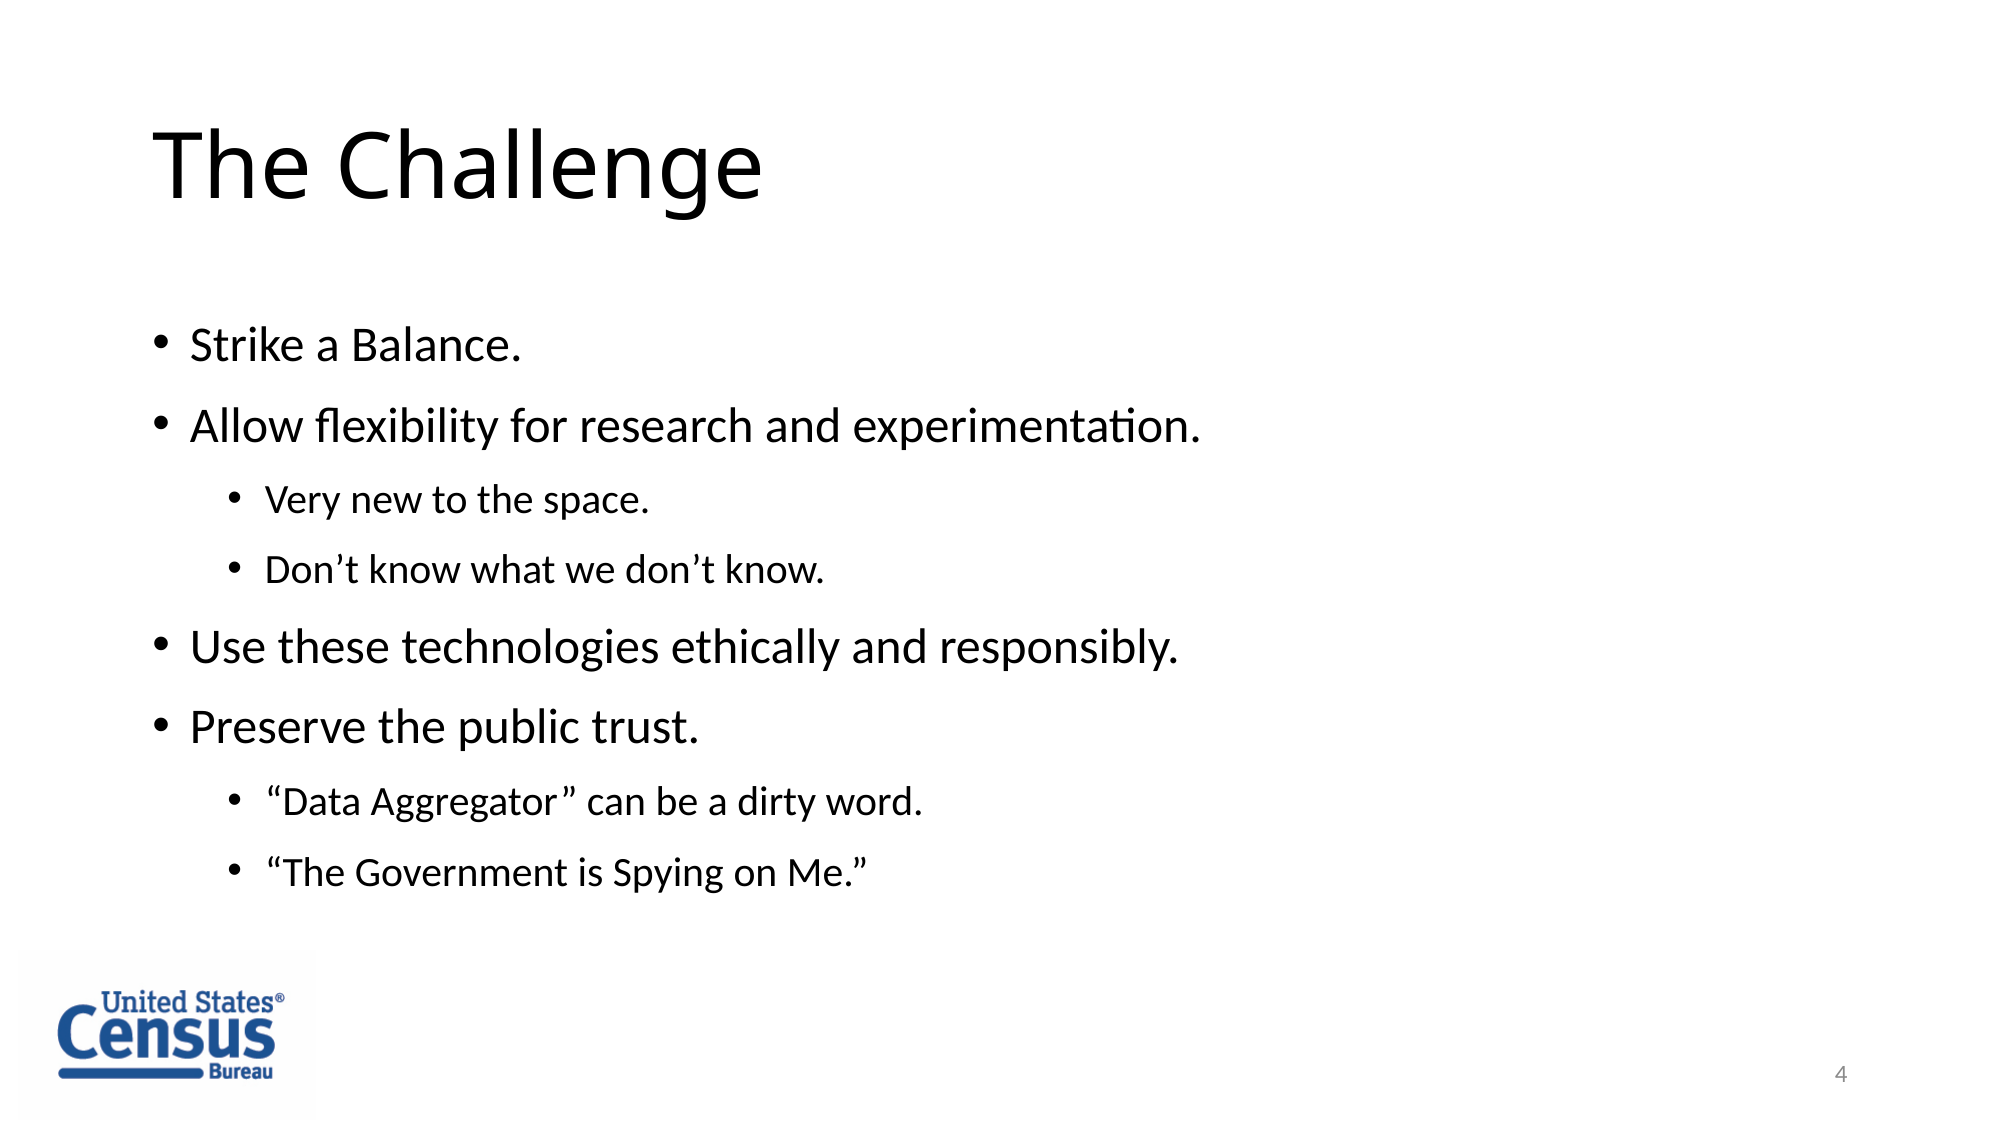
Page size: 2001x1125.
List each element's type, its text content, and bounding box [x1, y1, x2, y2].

list Strike a Balance. Allow flexibility for research and experimentation. Very new to the space. Don’t know what we don’t know. Use these technologies ethically and responsibly. Preserve the public trust. “Data Aggregator” can be a dirty word. “The Government is Spying on Me.” [137, 866, 1863, 1014]
picture [18, 950, 316, 1120]
slide_number 4 [1412, 1042, 1863, 1103]
title The Challenge [137, 59, 1863, 277]
text_box [137, 277, 1863, 866]
